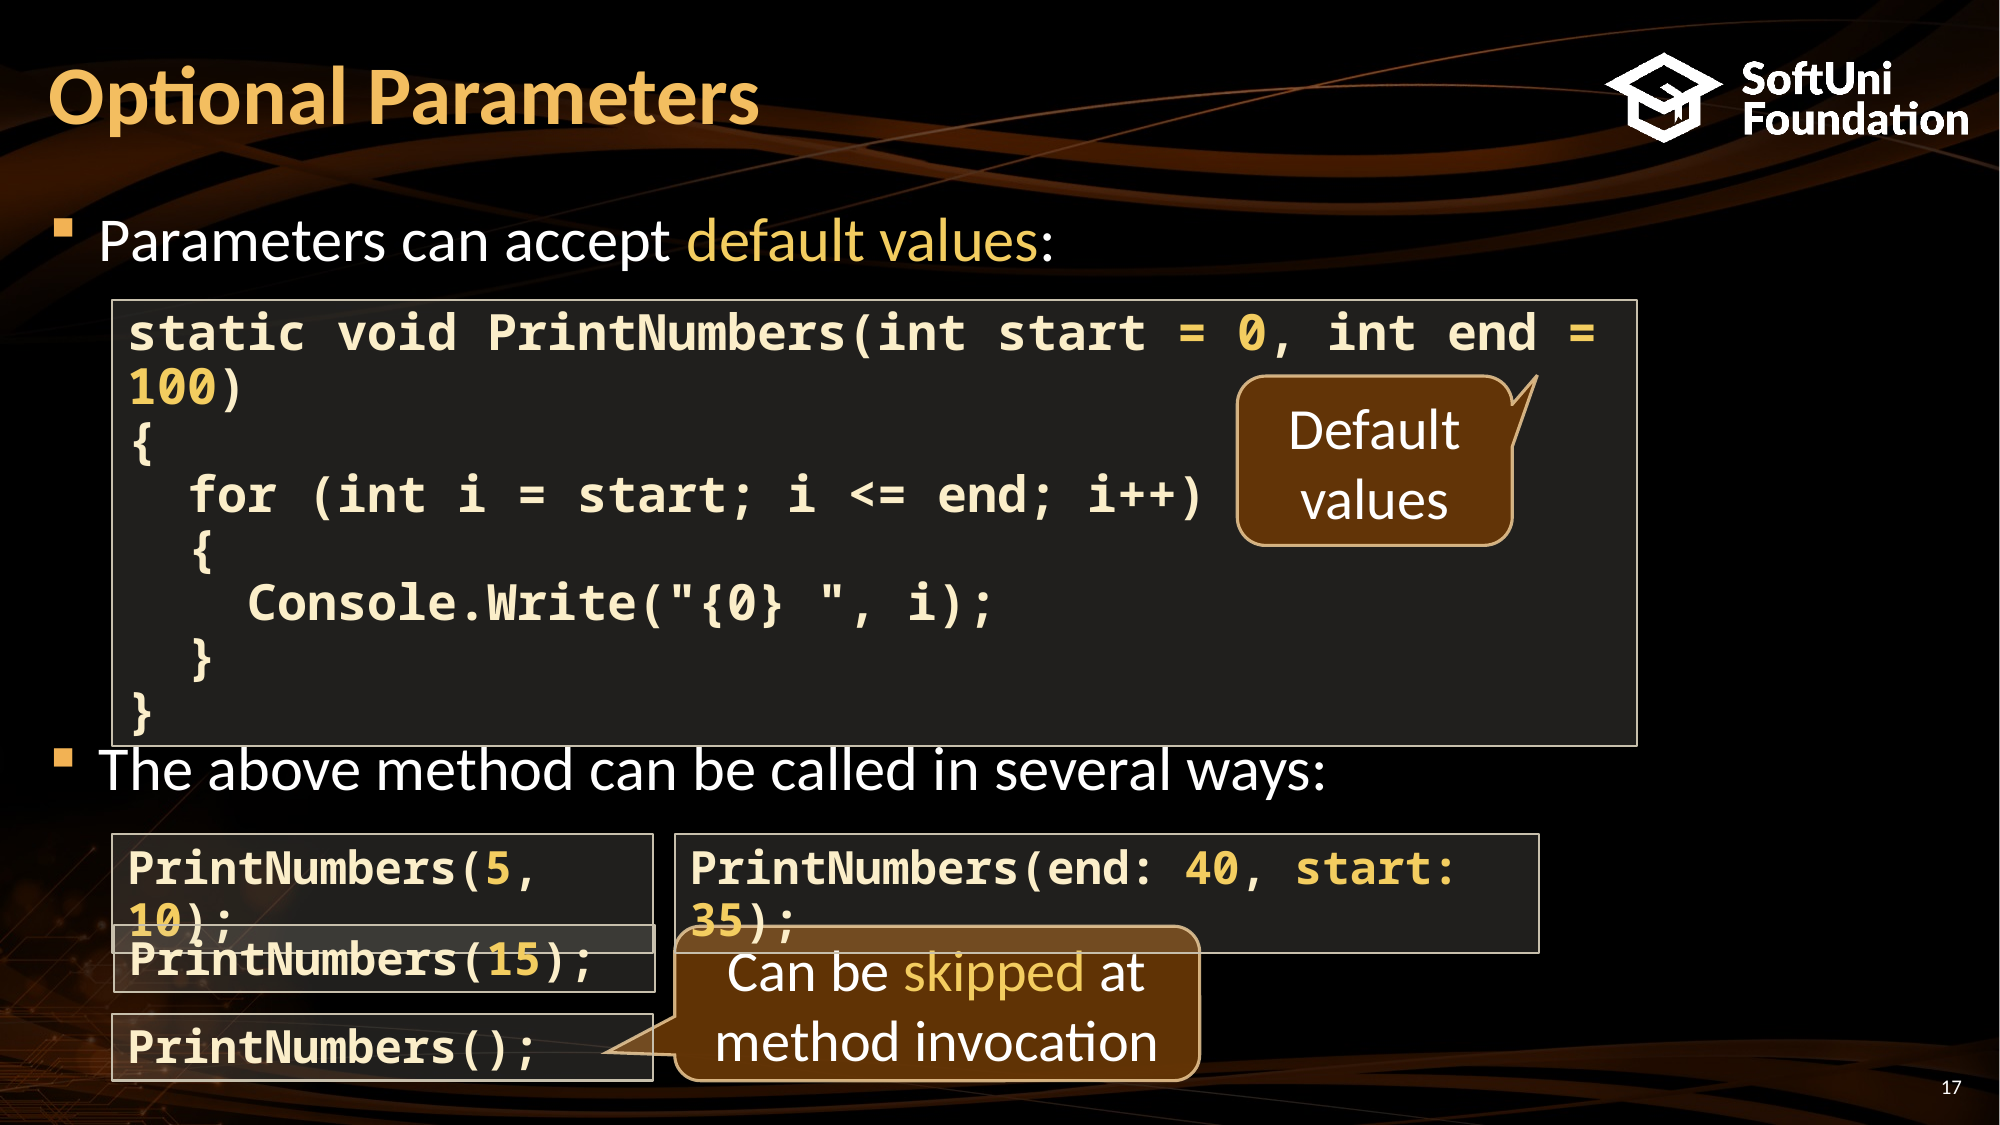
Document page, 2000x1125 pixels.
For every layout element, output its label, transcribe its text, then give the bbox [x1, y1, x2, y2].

text_box PrintNumbers(15); [114, 924, 656, 992]
text_box Can be skipped at method invocation [654, 947, 1201, 1082]
picture [0, 0, 2000, 1125]
text_box static void PrintNumbers(int start = 0, int end = 100) { for (int i = start; i <= end; i++) { Console.Write("{0} ", i); } } [112, 299, 1638, 747]
slide_number 17 [1897, 1070, 1968, 1103]
text_box Default values [1236, 374, 1539, 547]
list Parameters can accept default values: The above method can be called in several ways: [31, 188, 1968, 1103]
title Optional Parameters [30, 6, 1602, 189]
text_box PrintNumbers(); [112, 1013, 654, 1081]
text_box PrintNumbers(5, 10); [112, 834, 654, 954]
text_box PrintNumbers(end: 40, start: 35); [674, 834, 1540, 954]
